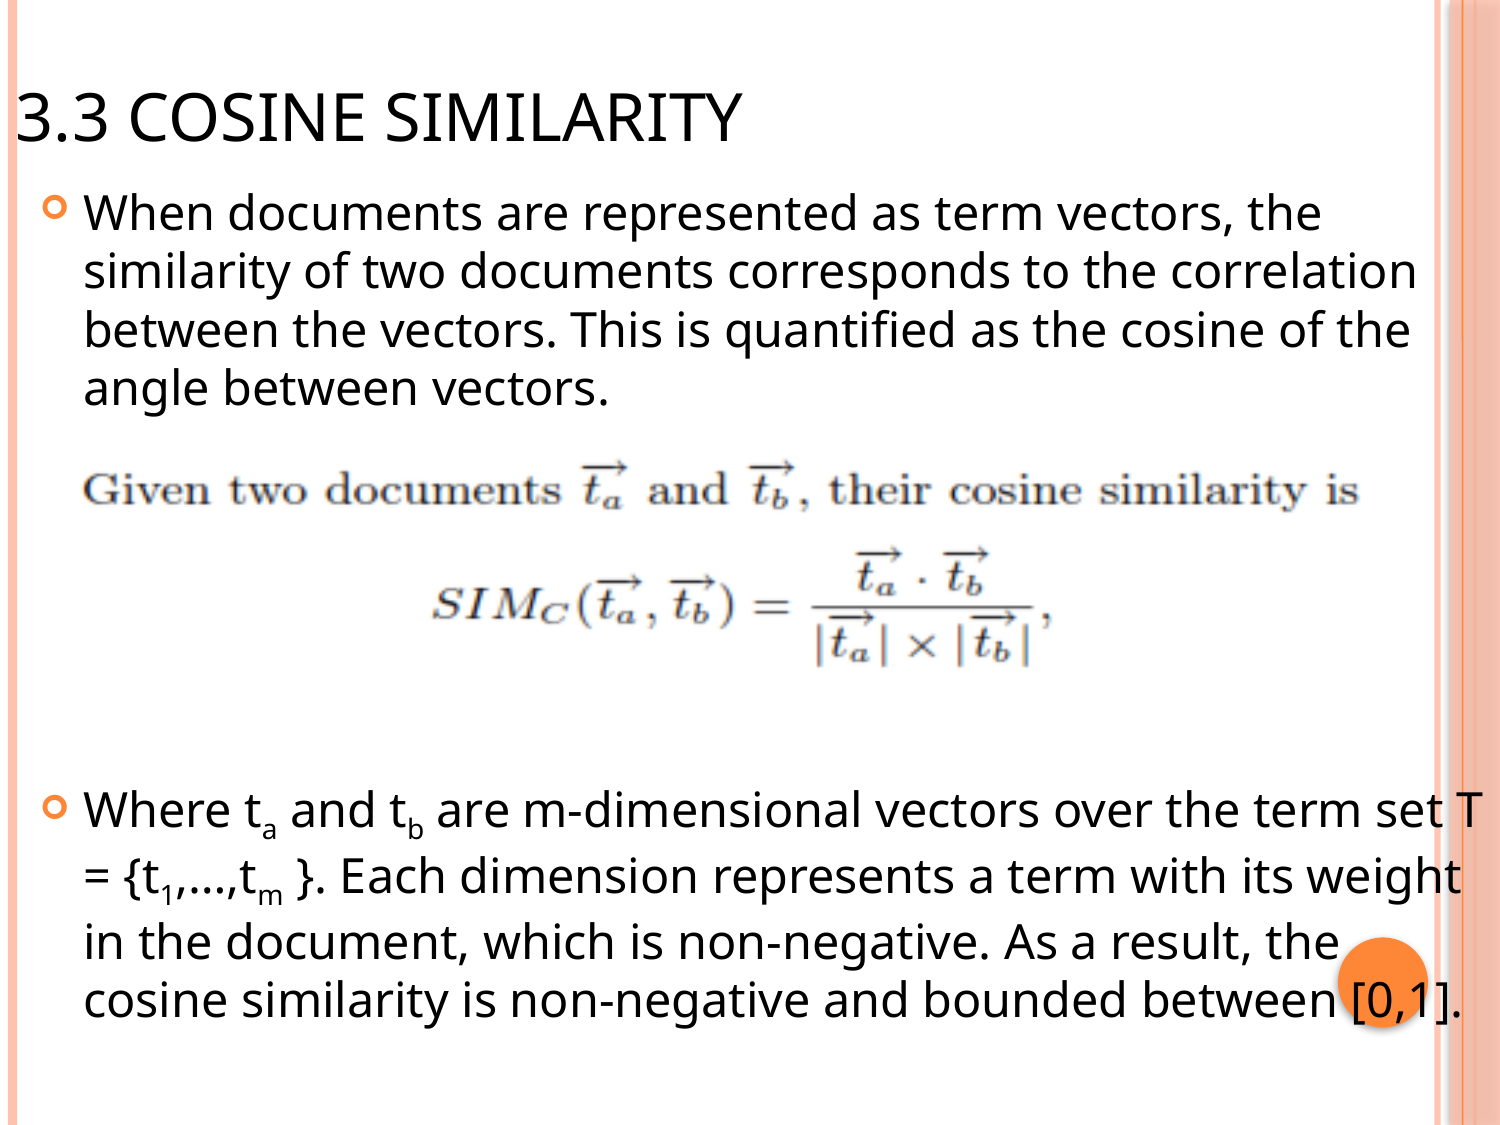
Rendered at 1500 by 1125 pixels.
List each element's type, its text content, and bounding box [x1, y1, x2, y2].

picture [61, 449, 1376, 688]
title 3.3 Cosine Similarity [1, 0, 1227, 163]
list When documents are represented as term vectors, the similarity of two documents corresponds to the correlation between the vectors. This is quantiﬁed as the cosine of the angle between vectors. Where ta and tb are m-dimensional vectors over the term set T = {t1,…,tm }. Each dimension represents a term with its weight in the document, which is non-negative. As a result, the cosine similarity is non-negative and bounded between [0,1]. [24, 174, 1500, 1050]
